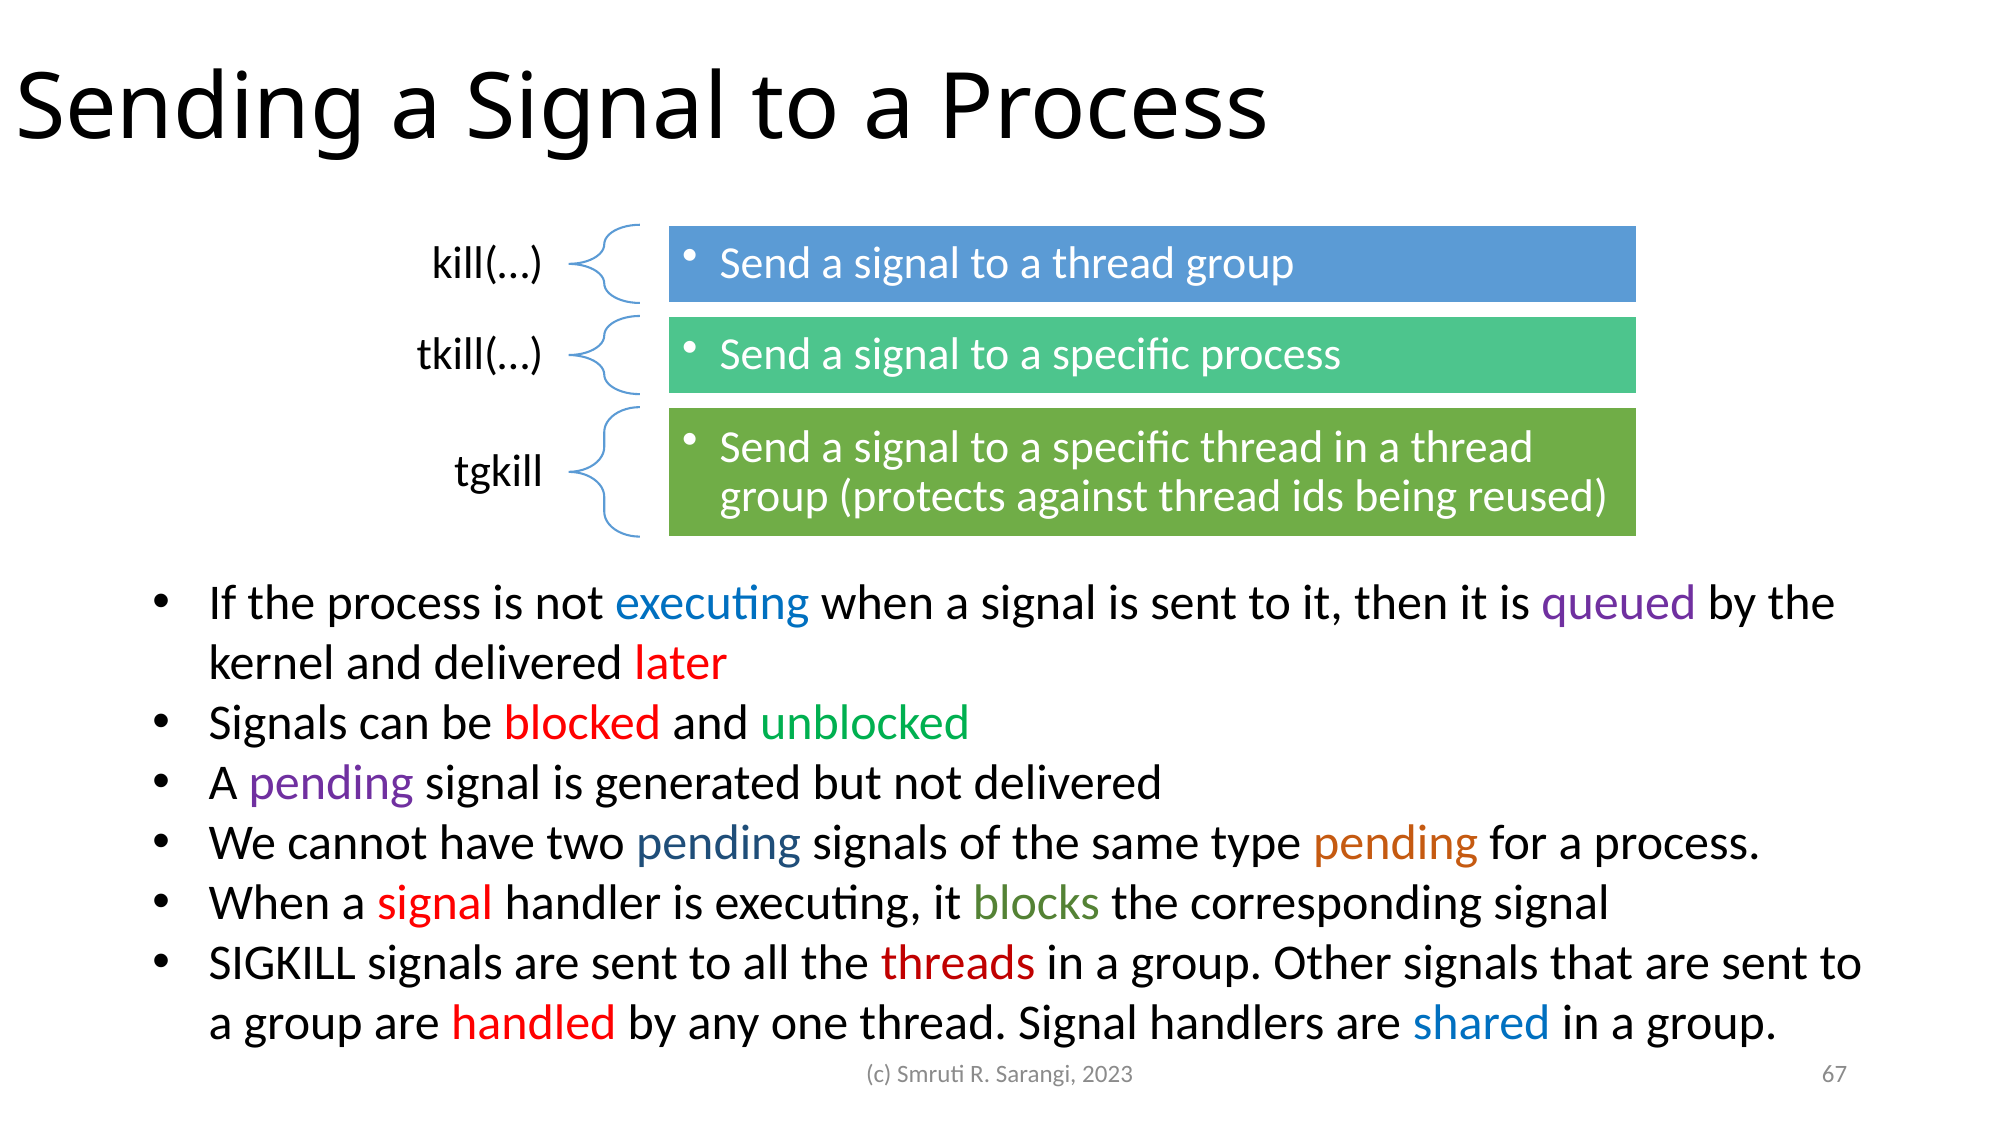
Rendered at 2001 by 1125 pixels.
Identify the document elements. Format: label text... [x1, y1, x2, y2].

text_box If the process is not executing when a signal is sent to it, then it is queued by the kernel and delivered later Signals can be blocked and unblocked A pending signal is generated but not delivered We cannot have two pending signals of the same type pending for a process. When a signal handler is executing, it blocks the corresponding signal SIGKILL signals are sent to all the threads in a group. Other signals that are sent to a group are handled by any one thread. Signal handlers are shared in a group. [137, 562, 1883, 1125]
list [211, 212, 1638, 549]
title Sending a Signal to a Process [0, 0, 1725, 218]
